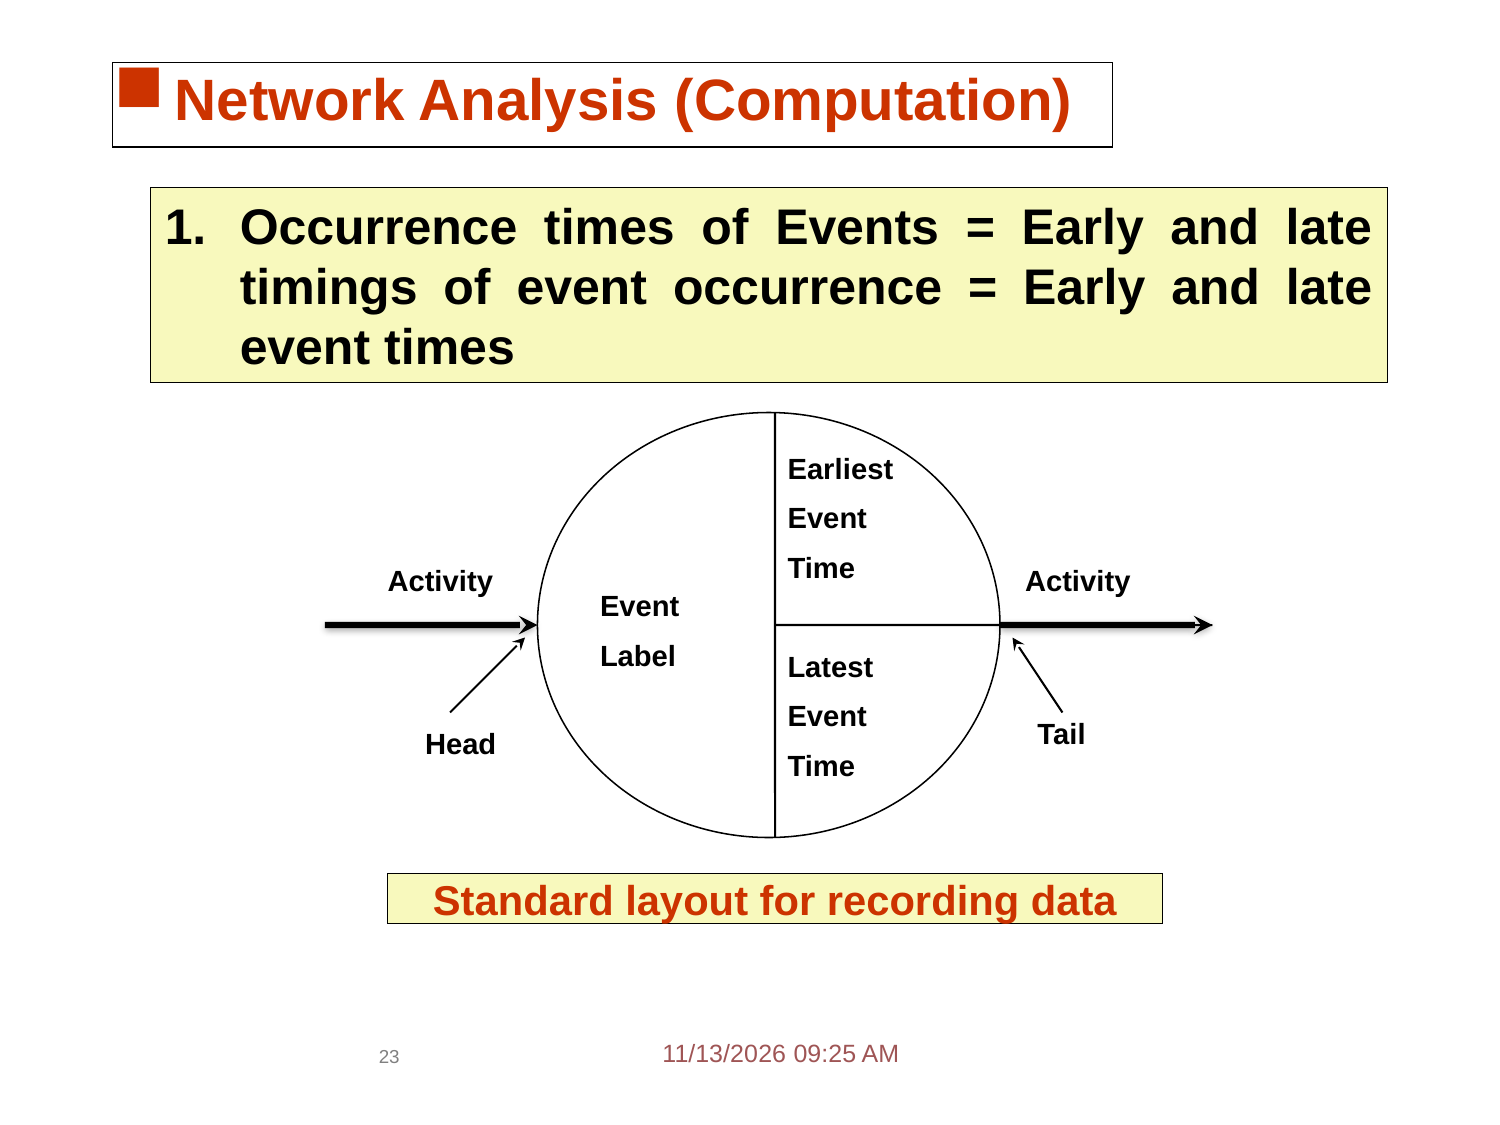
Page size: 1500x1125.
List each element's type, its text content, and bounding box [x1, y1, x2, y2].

text_box Network Analysis (Computation) [112, 62, 1113, 148]
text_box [324, 412, 1213, 838]
text_box Standard layout for recording data [387, 873, 1163, 924]
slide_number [662, 1037, 914, 1076]
text_box Occurrence times of Events = Early and late timings of event occurrence = Early and late event times [150, 187, 1388, 383]
slide_number 23 [359, 1044, 419, 1097]
